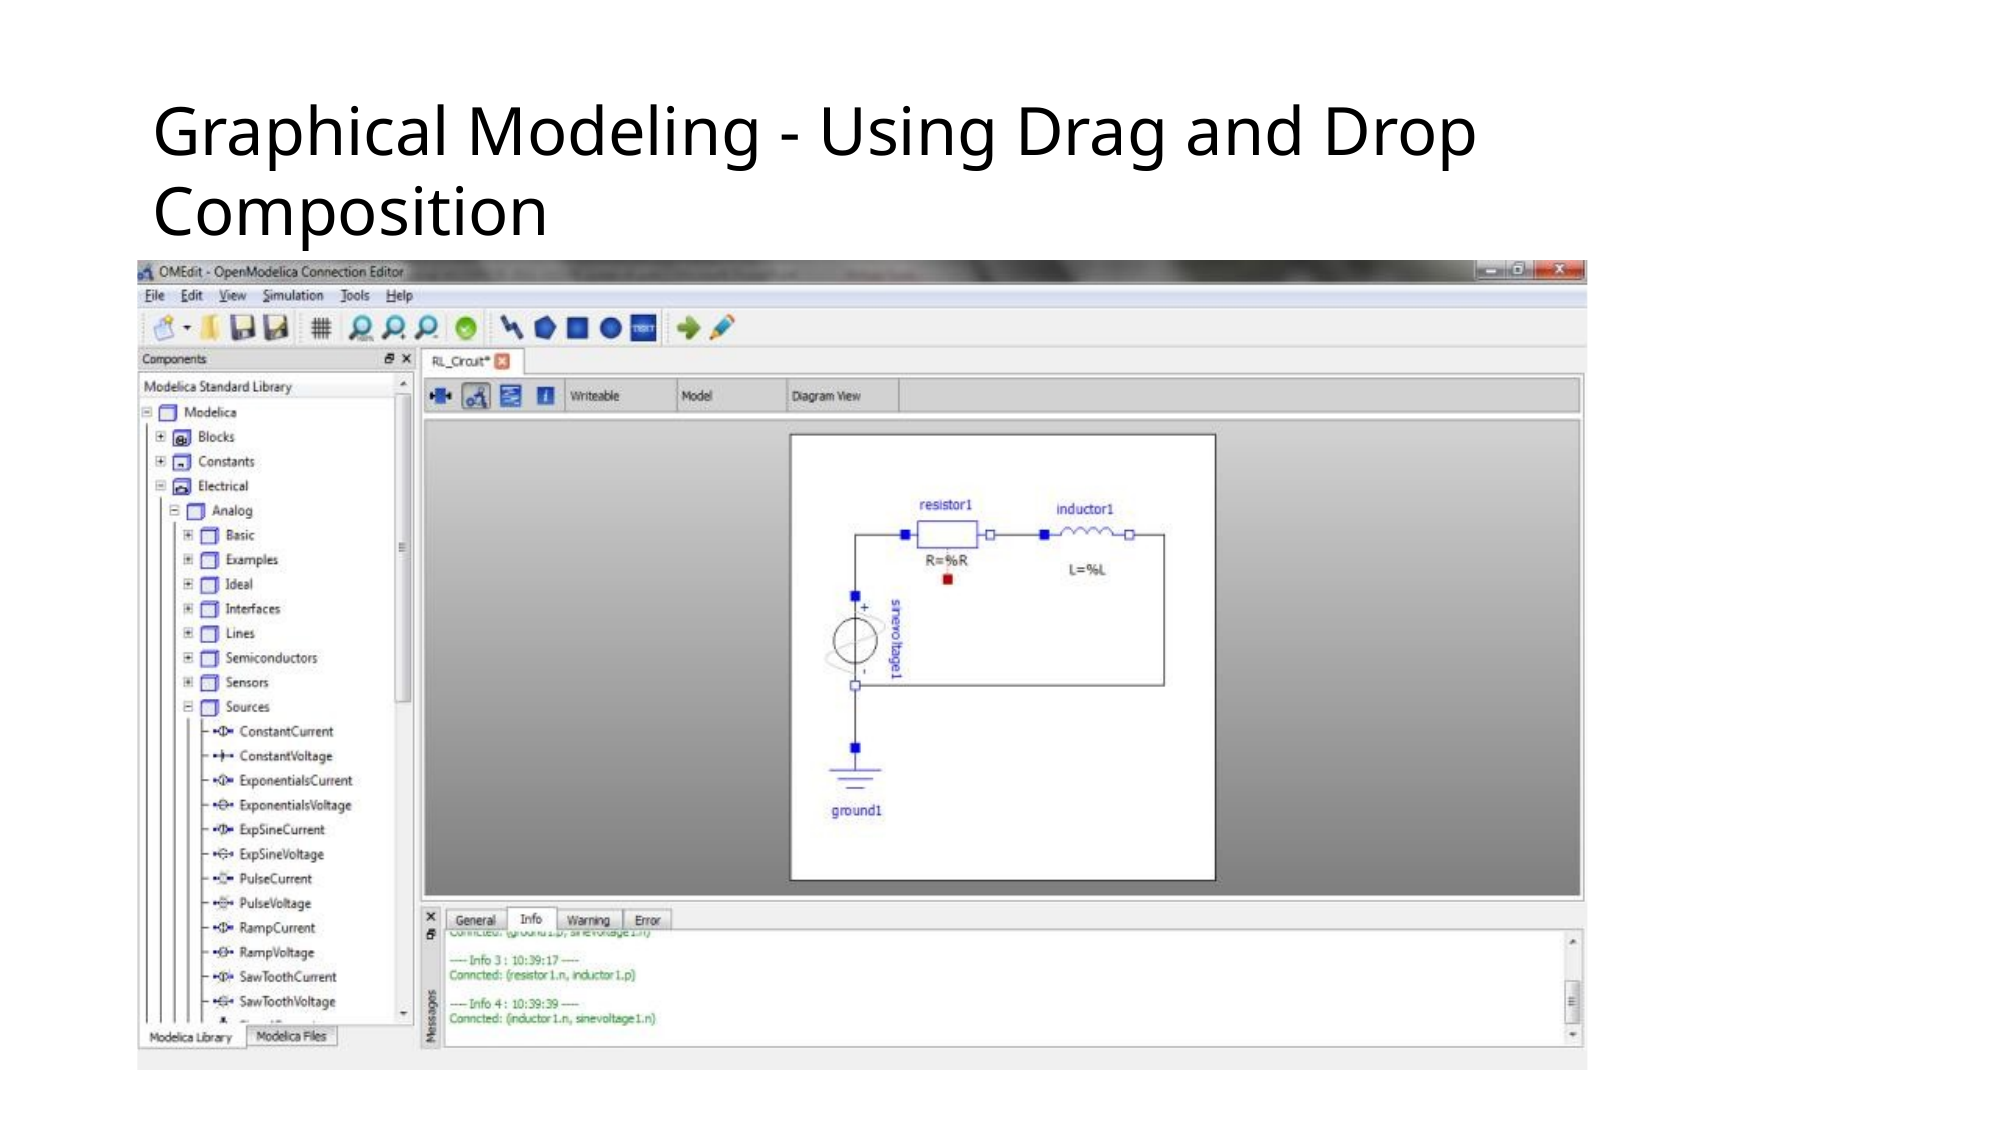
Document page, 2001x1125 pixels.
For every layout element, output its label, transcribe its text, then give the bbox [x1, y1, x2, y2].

title Graphical Modeling - Using Drag and Drop Composition [137, 59, 1863, 278]
text_box [137, 260, 1588, 1070]
